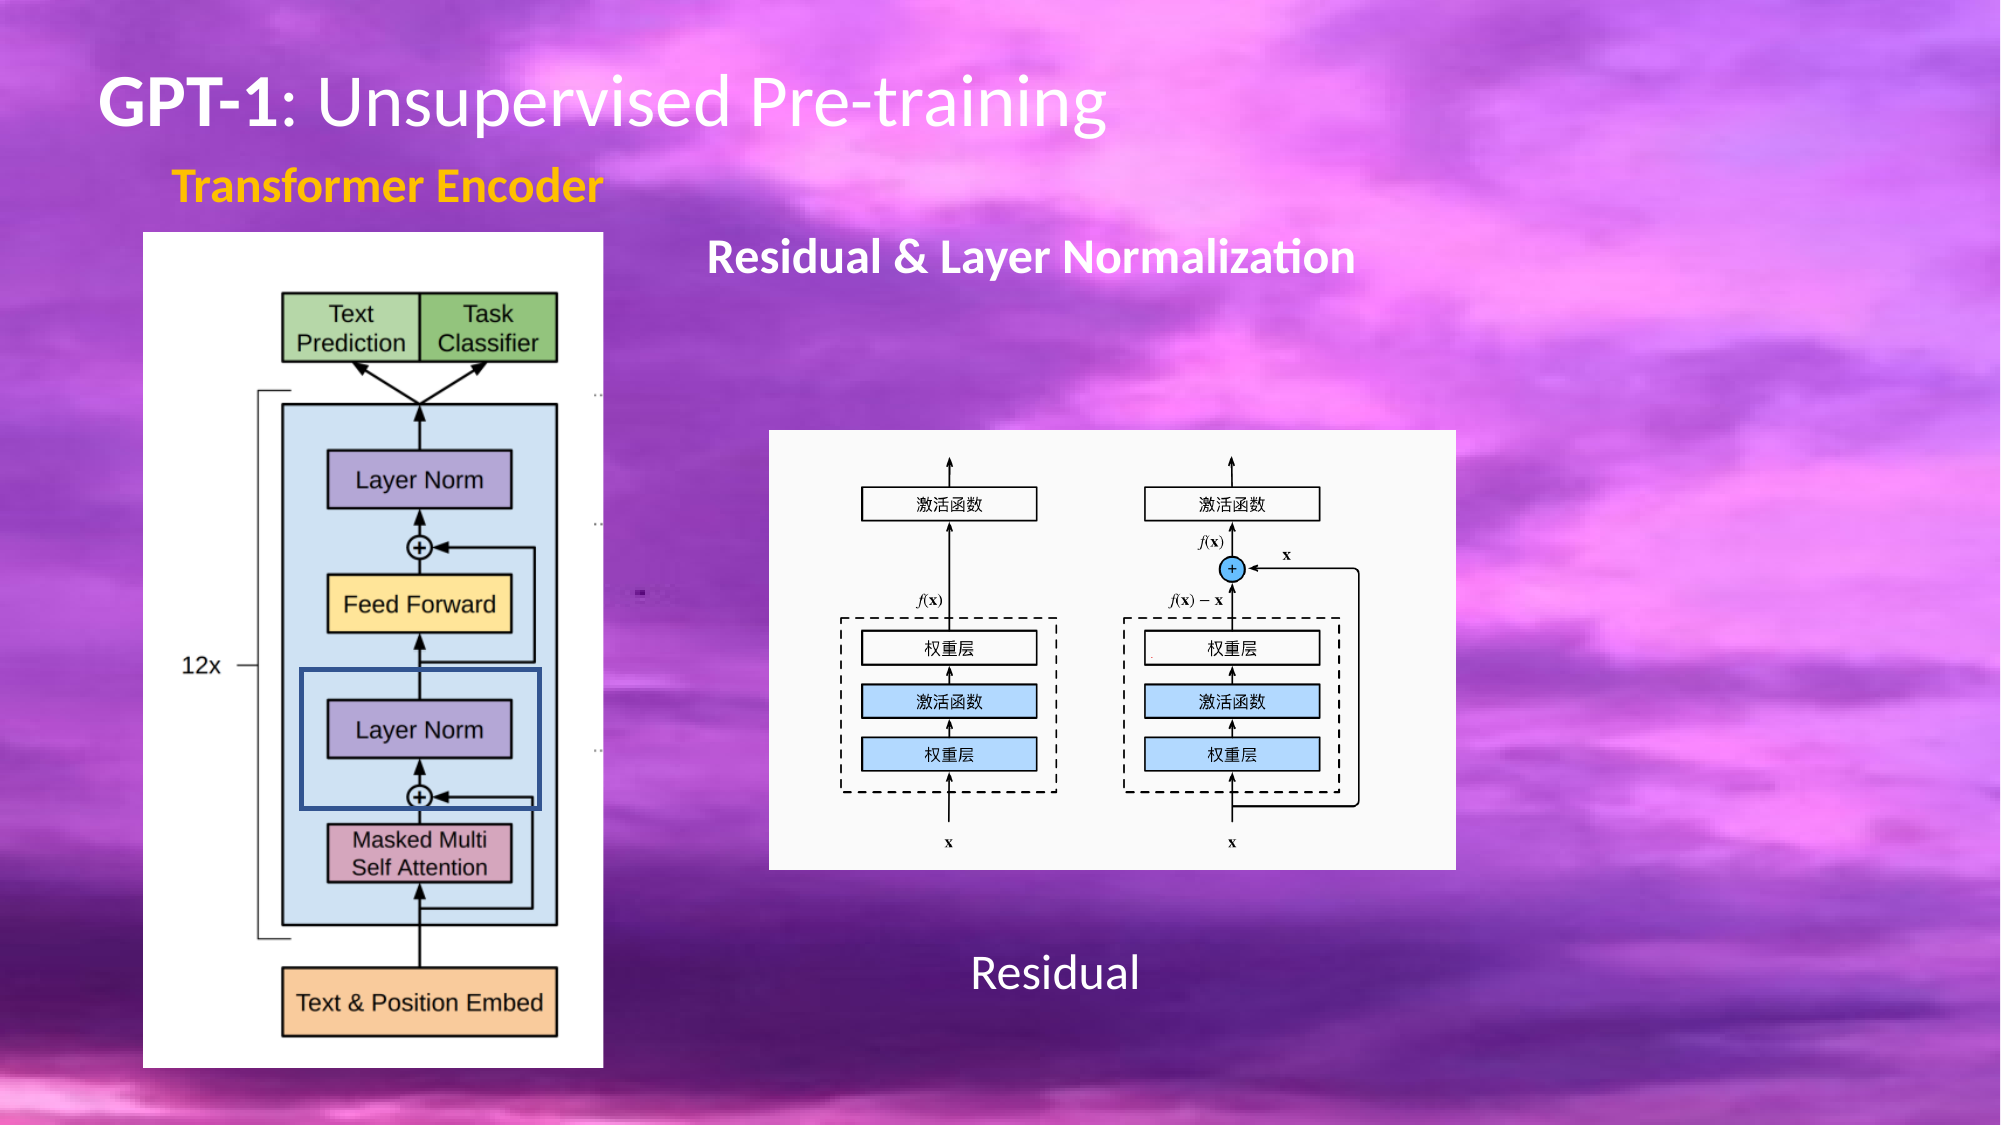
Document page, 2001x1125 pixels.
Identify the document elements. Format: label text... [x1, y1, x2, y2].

text_box Transformer Encoder [156, 145, 620, 221]
text_box Residual [955, 931, 1165, 1007]
text_box Residual & Layer Normalization [692, 216, 1372, 292]
picture [0, 0, 2001, 1125]
title GPT-1: Unsupervised Pre-training [0, 25, 1268, 151]
